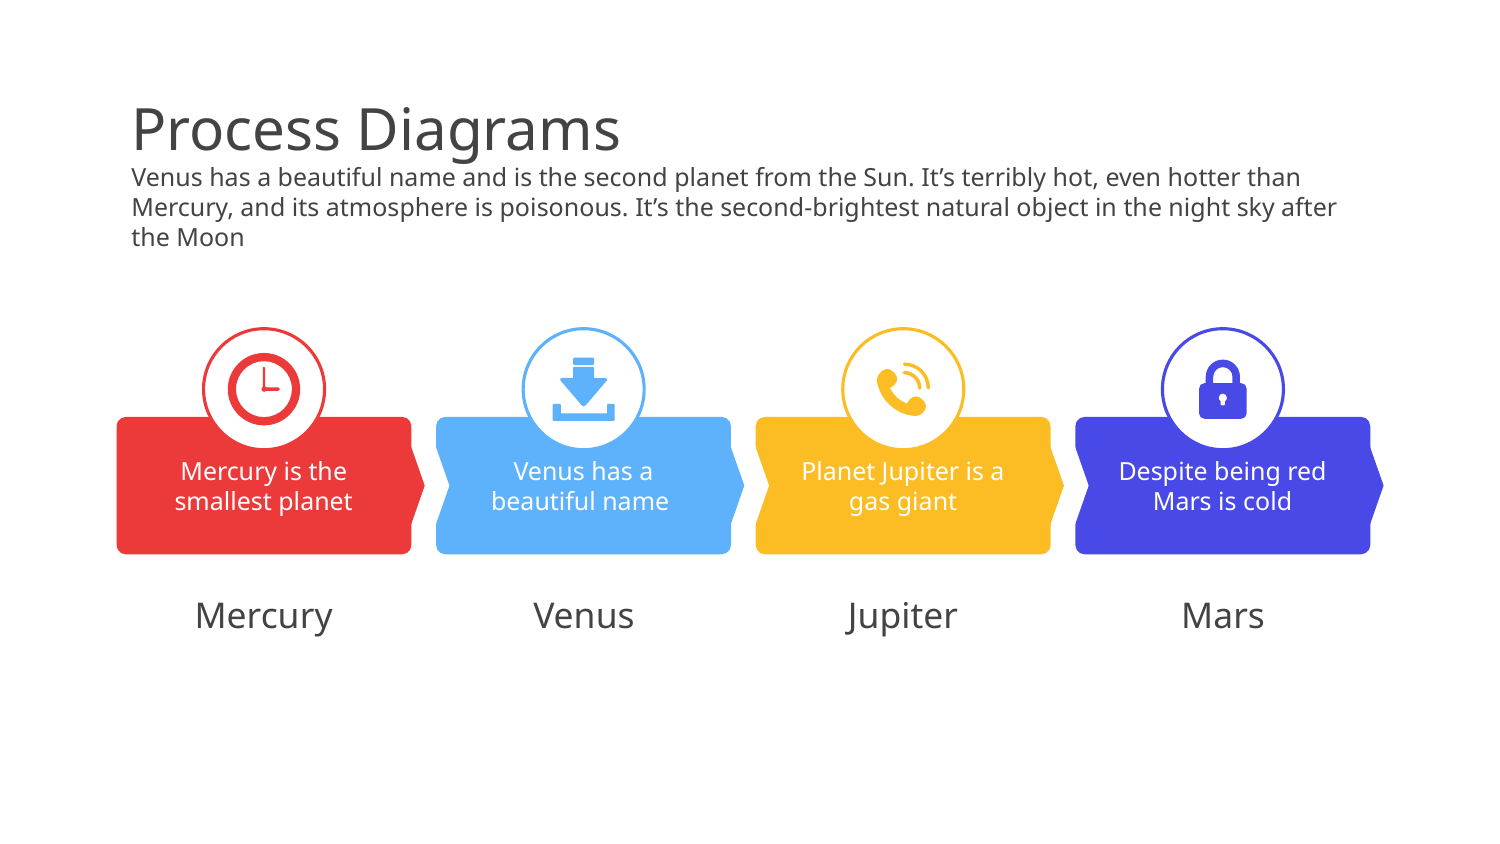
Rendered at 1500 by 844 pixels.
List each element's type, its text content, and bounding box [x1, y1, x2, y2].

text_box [1073, 328, 1384, 651]
title Process Diagrams [116, 88, 1384, 166]
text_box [116, 328, 425, 651]
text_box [753, 328, 1065, 651]
text_box Venus has a beautiful name and is the second planet from the Sun. It’s terribly hot, even hotter than Mercury, and its atmosphere is poisonous. It’s the second-brightest natural object in the night sky after the Moon [116, 166, 1384, 246]
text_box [433, 328, 745, 651]
